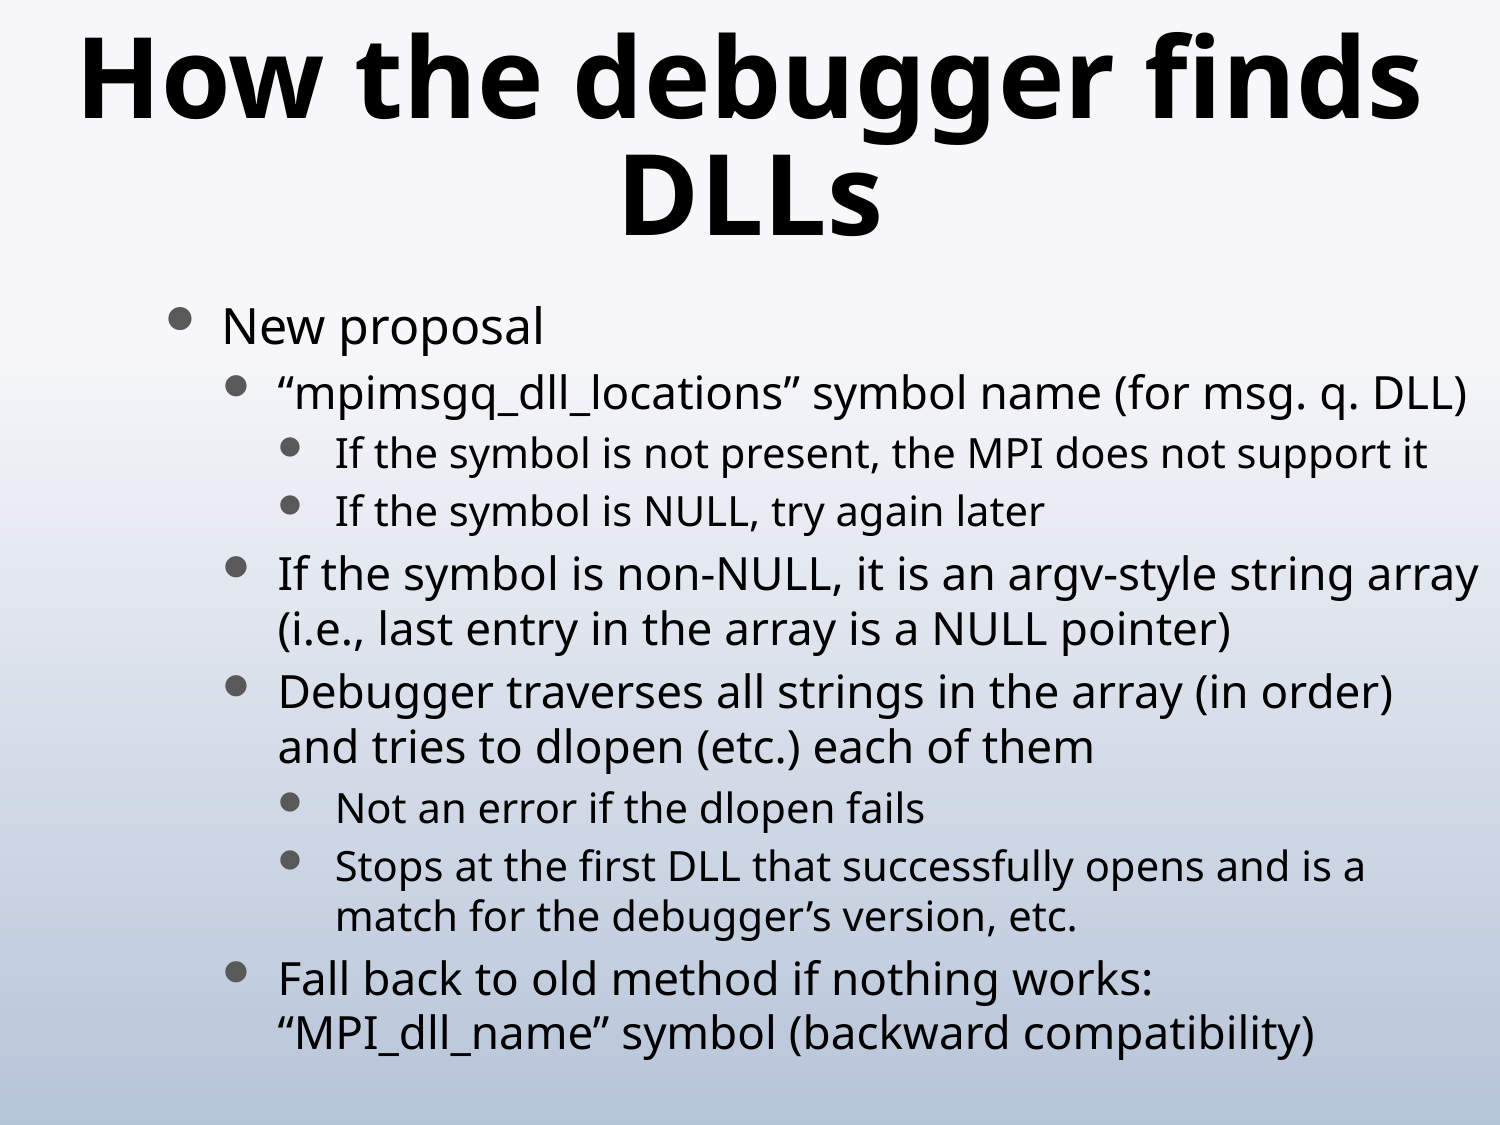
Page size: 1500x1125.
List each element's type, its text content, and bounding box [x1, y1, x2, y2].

title How the debugger finds DLLs [0, 37, 1500, 245]
list New proposal “mpimsgq_dll_locations” symbol name (for msg. q. DLL) If the symbol is not present, the MPI does not support it If the symbol is NULL, try again later If the symbol is non-NULL, it is an argv-style string array (i.e., last entry in the array is a NULL pointer) Debugger traverses all strings in the array (in order) and tries to dlopen (etc.) each of them Not an error if the dlopen fails Stops at the first DLL that successfully opens and is a match for the debugger’s version, etc. Fall back to old method if nothing works: “MPI_dll_name” symbol (backward compatibility) [150, 286, 1500, 1125]
